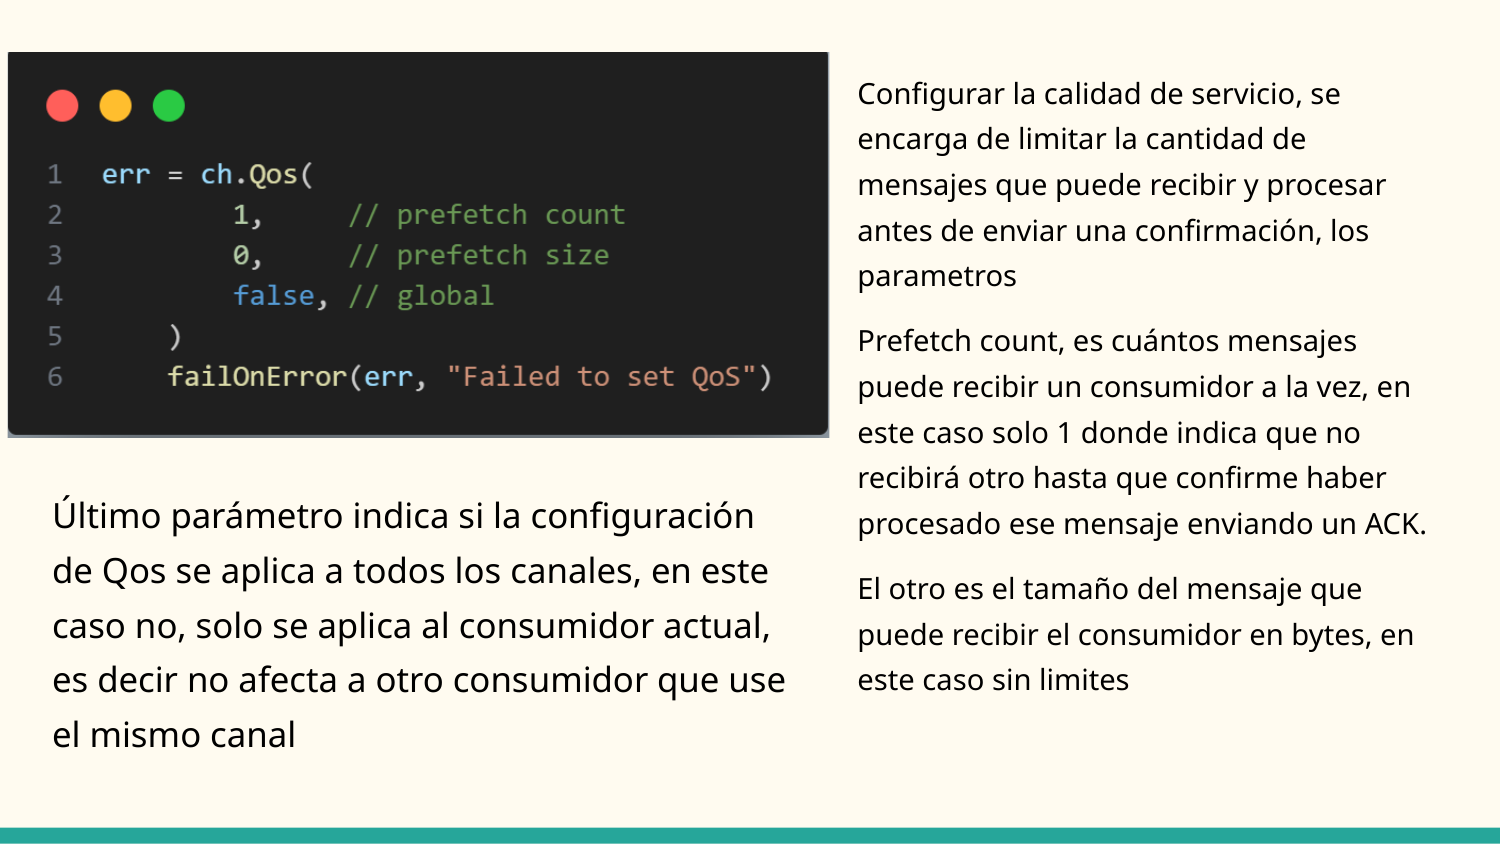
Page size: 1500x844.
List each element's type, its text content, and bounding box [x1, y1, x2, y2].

list Último parámetro indica si la configuración de Qos se aplica a todos los canales, en este caso no, solo se aplica al consumidor actual, es decir no afecta a otro consumidor que use el mismo canal [37, 469, 803, 778]
list Configurar la calidad de servicio, se encarga de limitar la cantidad de mensajes que puede recibir y procesar antes de enviar una confirmación, los parametros Prefetch count, es cuántos mensajes puede recibir un consumidor a la vez, en este caso solo 1 donde indica que no recibirá otro hasta que confirme haber procesado ese mensaje enviando un ACK. El otro es el tamaño del mensaje que puede recibir el consumidor en bytes, en este caso sin limites [842, 52, 1449, 727]
picture [7, 51, 830, 438]
